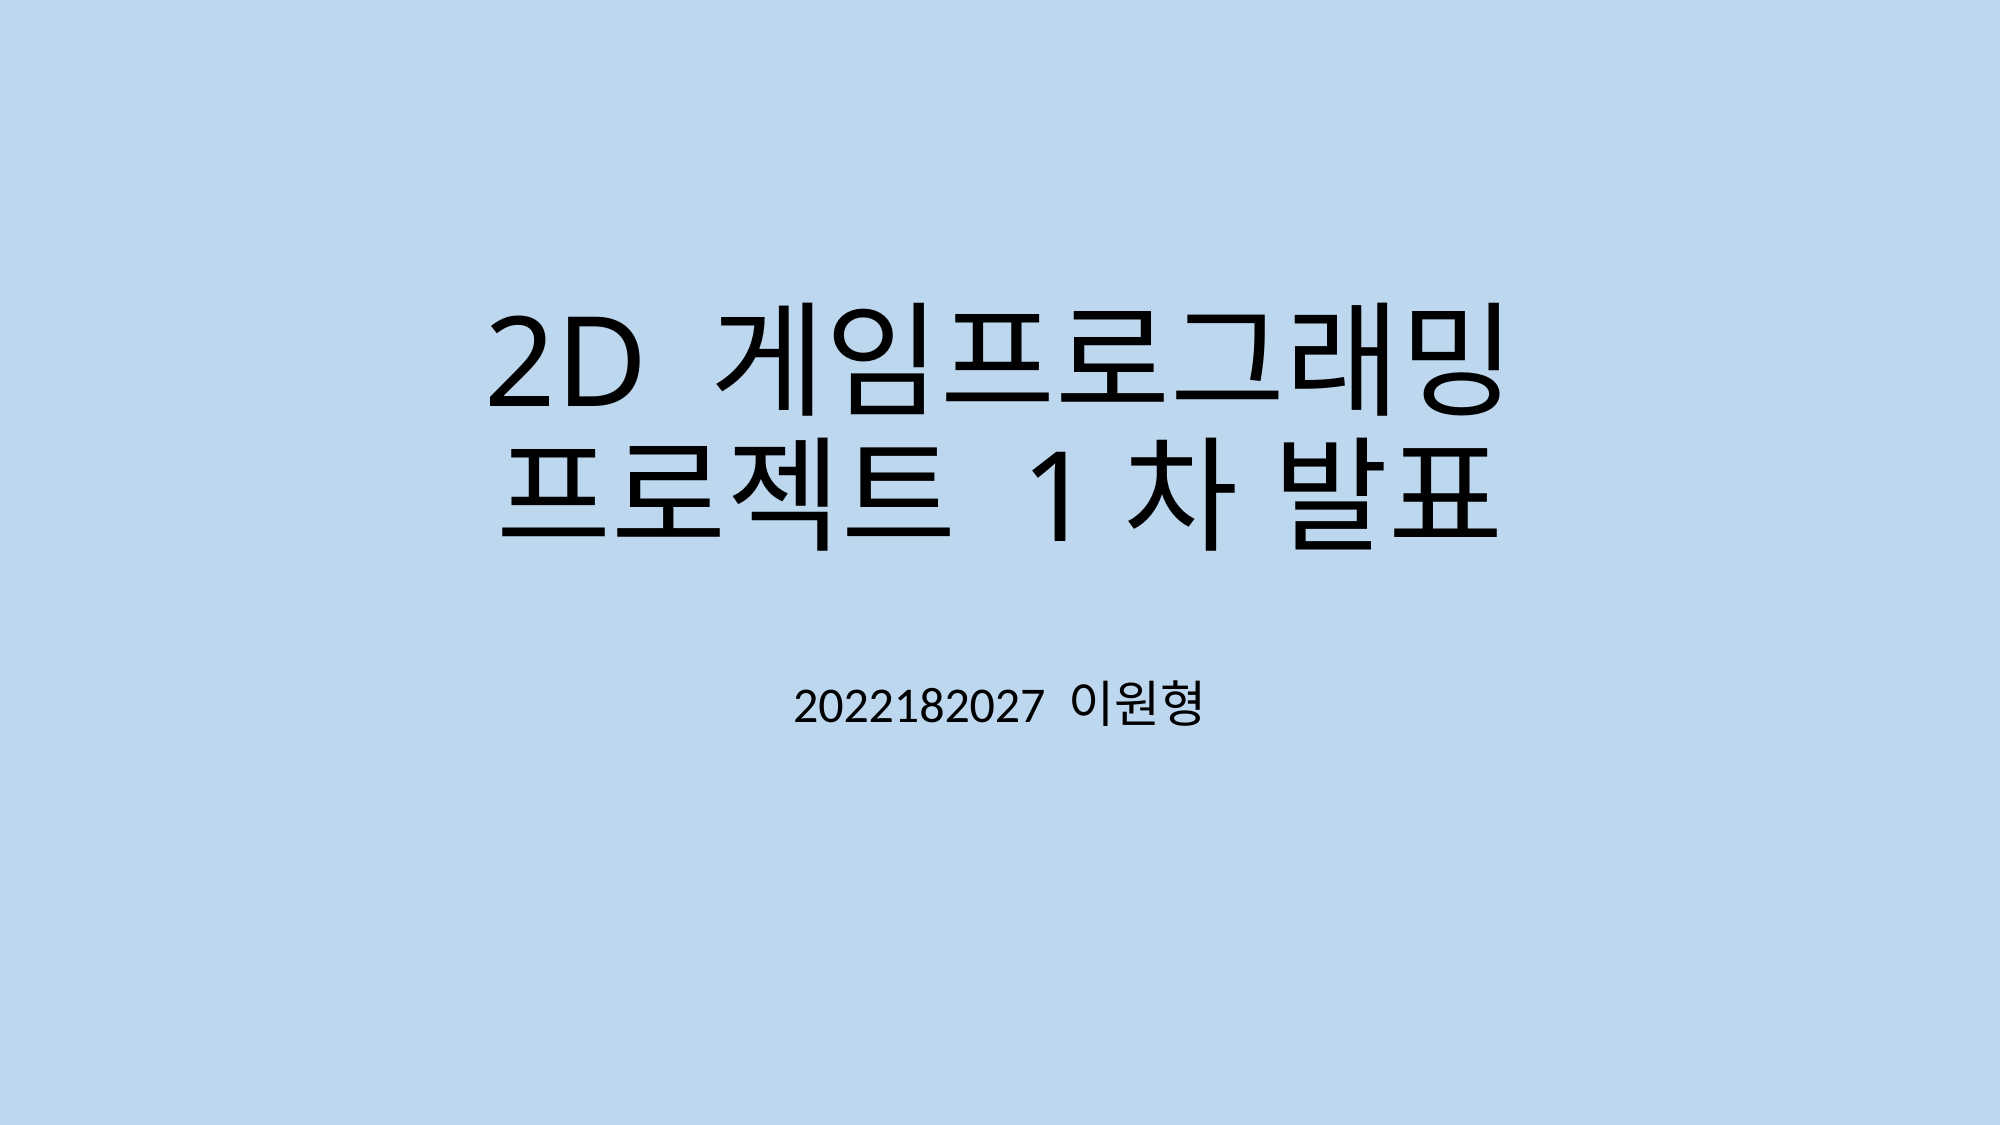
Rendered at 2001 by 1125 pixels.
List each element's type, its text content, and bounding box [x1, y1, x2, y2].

subtitle 2022182027 이원형 [249, 590, 1750, 863]
title 2D 게임프로그래밍 프로젝트 1차 발표 [249, 184, 1750, 576]
